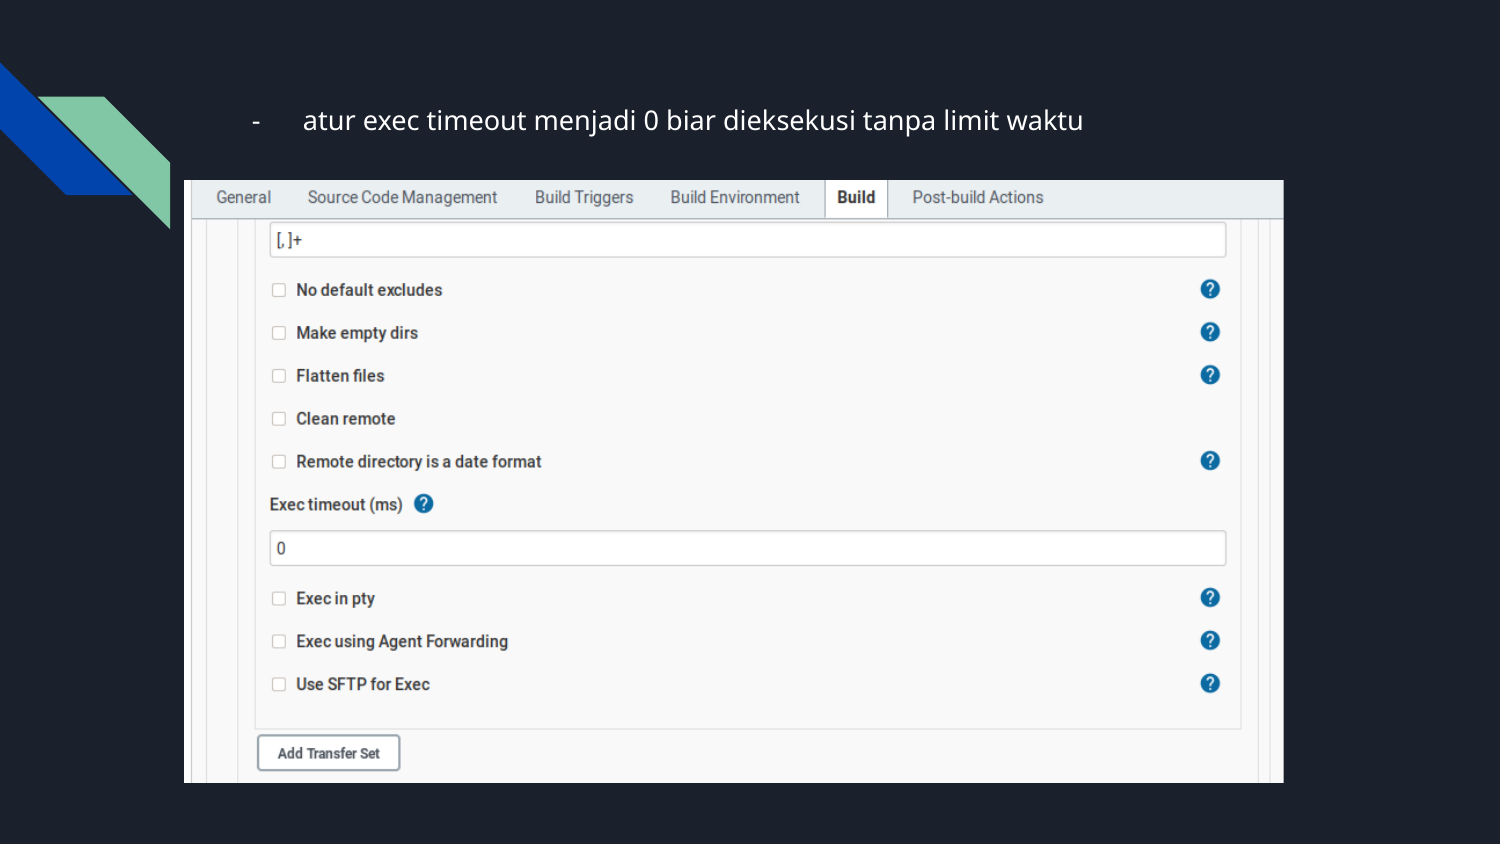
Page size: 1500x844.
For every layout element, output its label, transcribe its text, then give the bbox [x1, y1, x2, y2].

picture [183, 180, 1284, 783]
list atur exec timeout menjadi 0 biar dieksekusi tanpa limit waktu [212, 81, 1368, 735]
